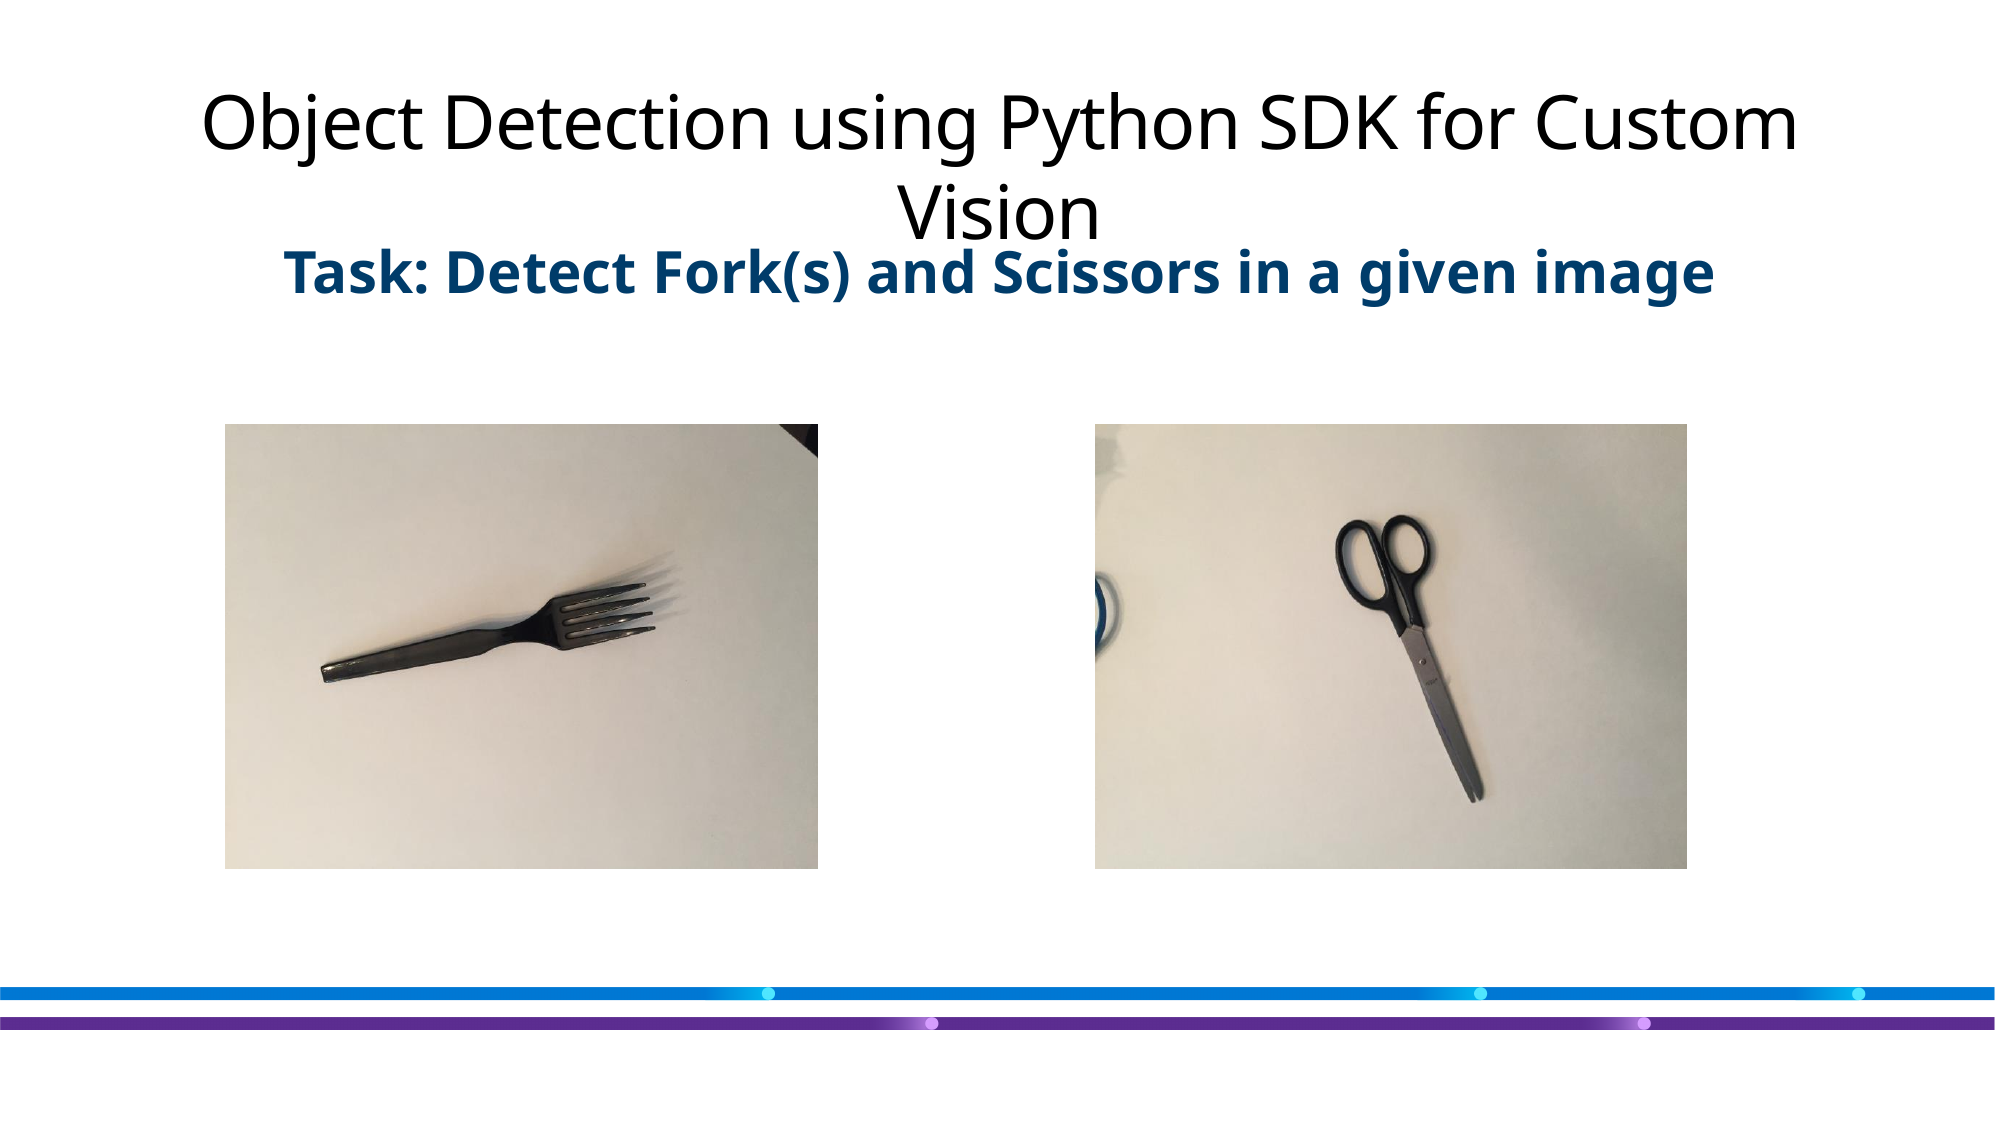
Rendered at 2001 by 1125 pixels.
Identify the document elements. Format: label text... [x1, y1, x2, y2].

picture [225, 424, 818, 870]
picture [0, 987, 2000, 1030]
title Object Detection using Python SDK for Custom Vision [96, 75, 1904, 166]
picture [1094, 424, 1688, 870]
list Task: Detect Fork(s) and Scissors in a given image [96, 235, 1904, 306]
